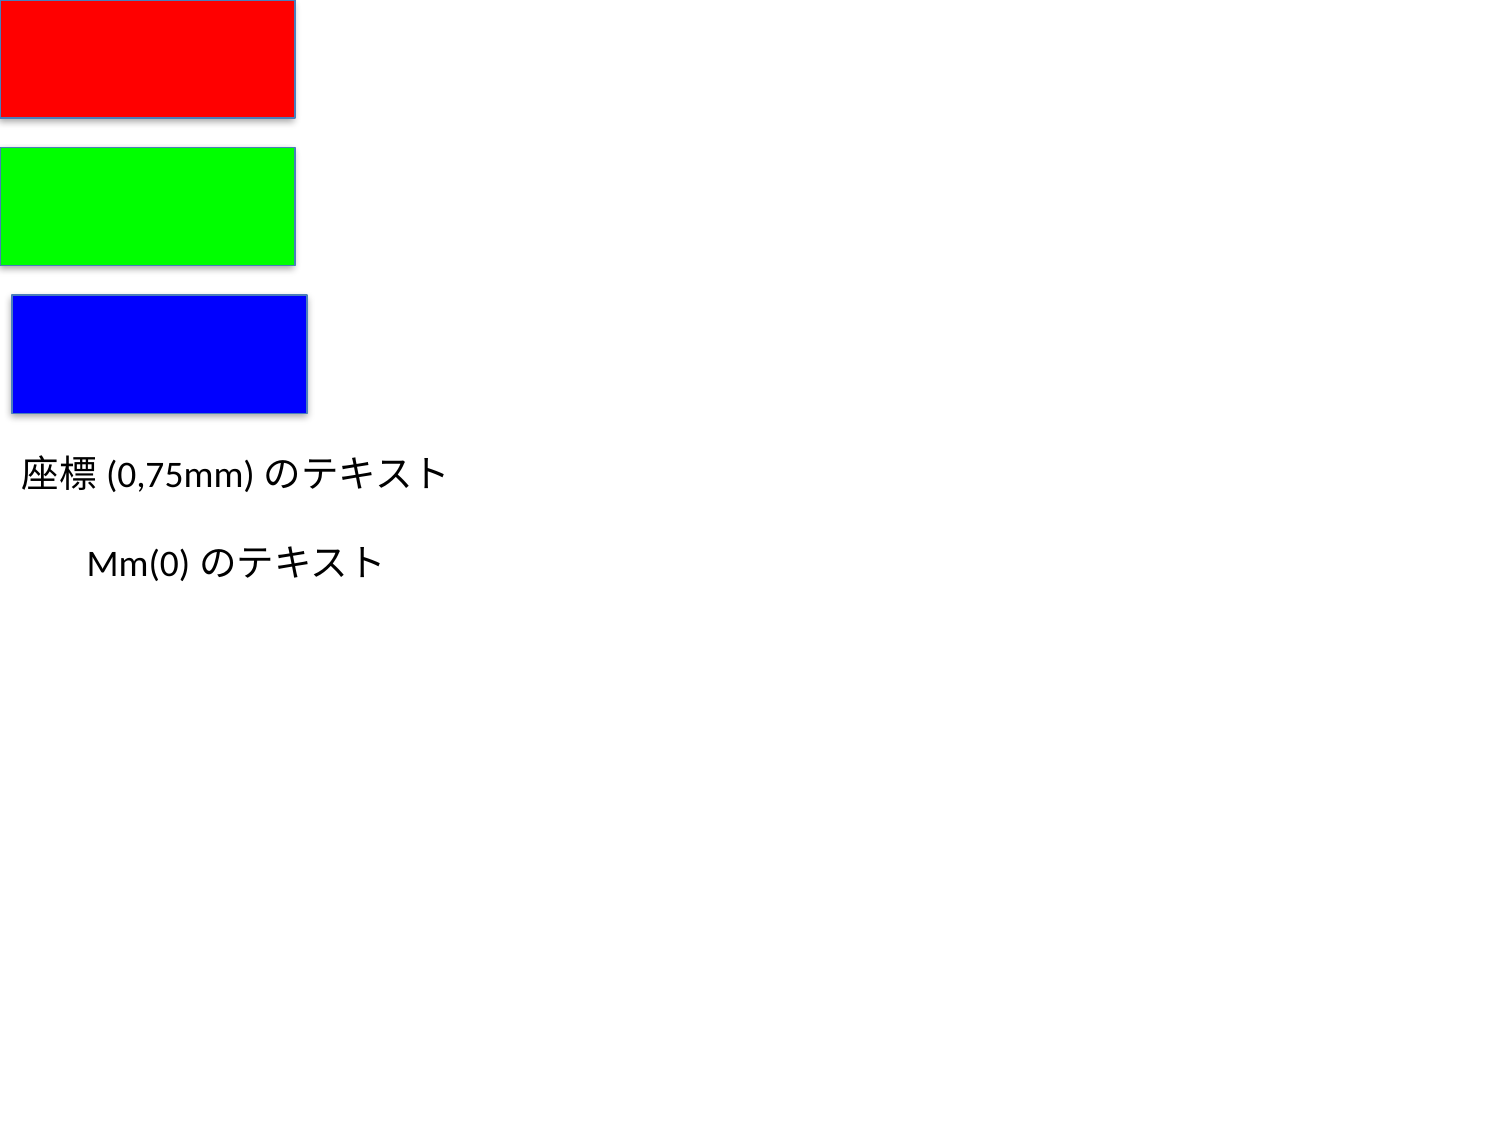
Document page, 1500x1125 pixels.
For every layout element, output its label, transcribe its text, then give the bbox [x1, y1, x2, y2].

text_box [0, 0, 296, 119]
text_box Mm(0)のテキスト [71, 531, 401, 592]
text_box 座標(0,75mm)のテキスト [7, 442, 466, 503]
text_box [11, 294, 308, 414]
text_box [0, 147, 296, 266]
